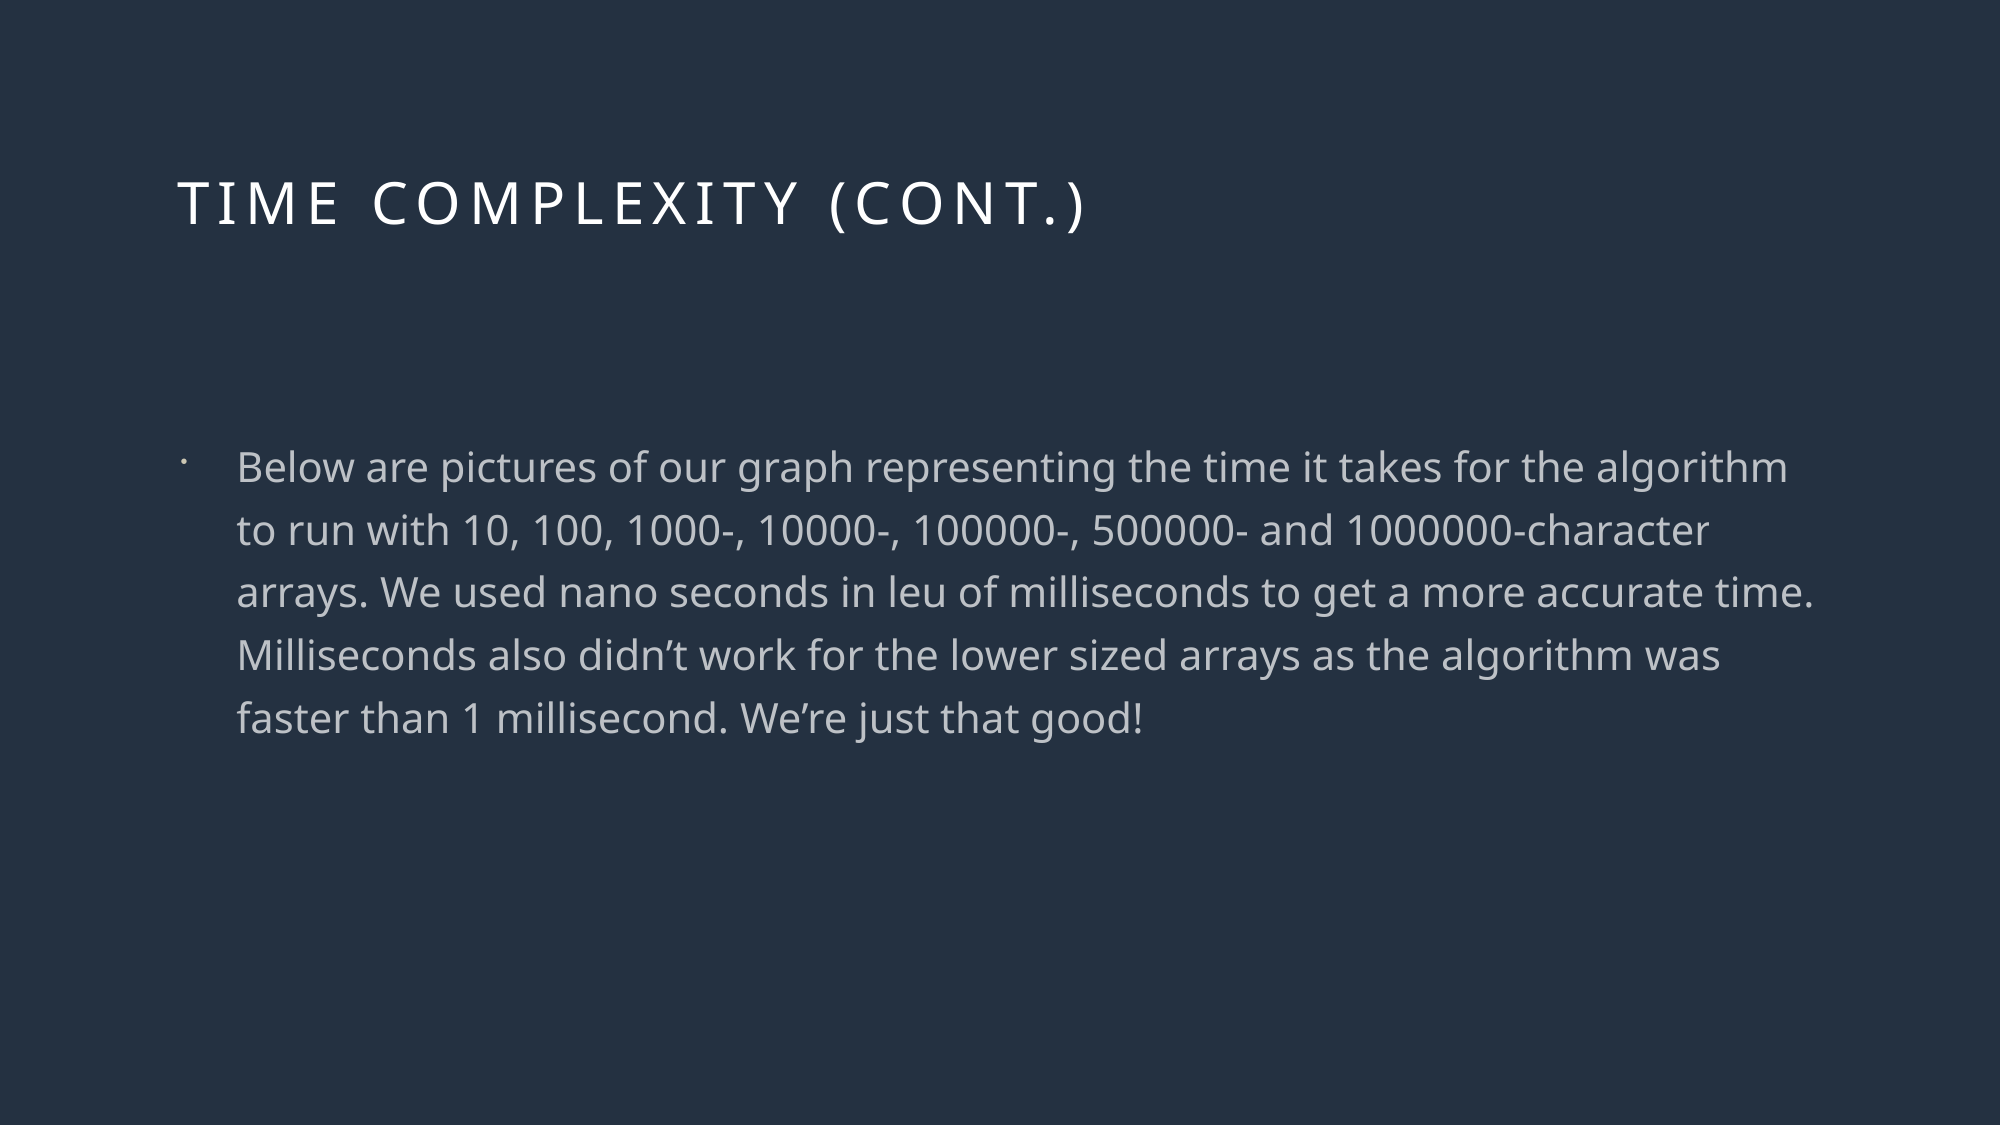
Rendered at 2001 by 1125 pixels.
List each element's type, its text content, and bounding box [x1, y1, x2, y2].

title Time complexity (cont.) [177, 165, 1822, 274]
list Below are pictures of our graph representing the time it takes for the algorithm to run with 10, 100, 1000-, 10000-, 100000-, 500000- and 1000000-character arrays. We used nano seconds in leu of milliseconds to get a more accurate time. Milliseconds also didn’t work for the lower sized arrays as the algorithm was faster than 1 millisecond. We’re just that good! [177, 428, 1822, 810]
